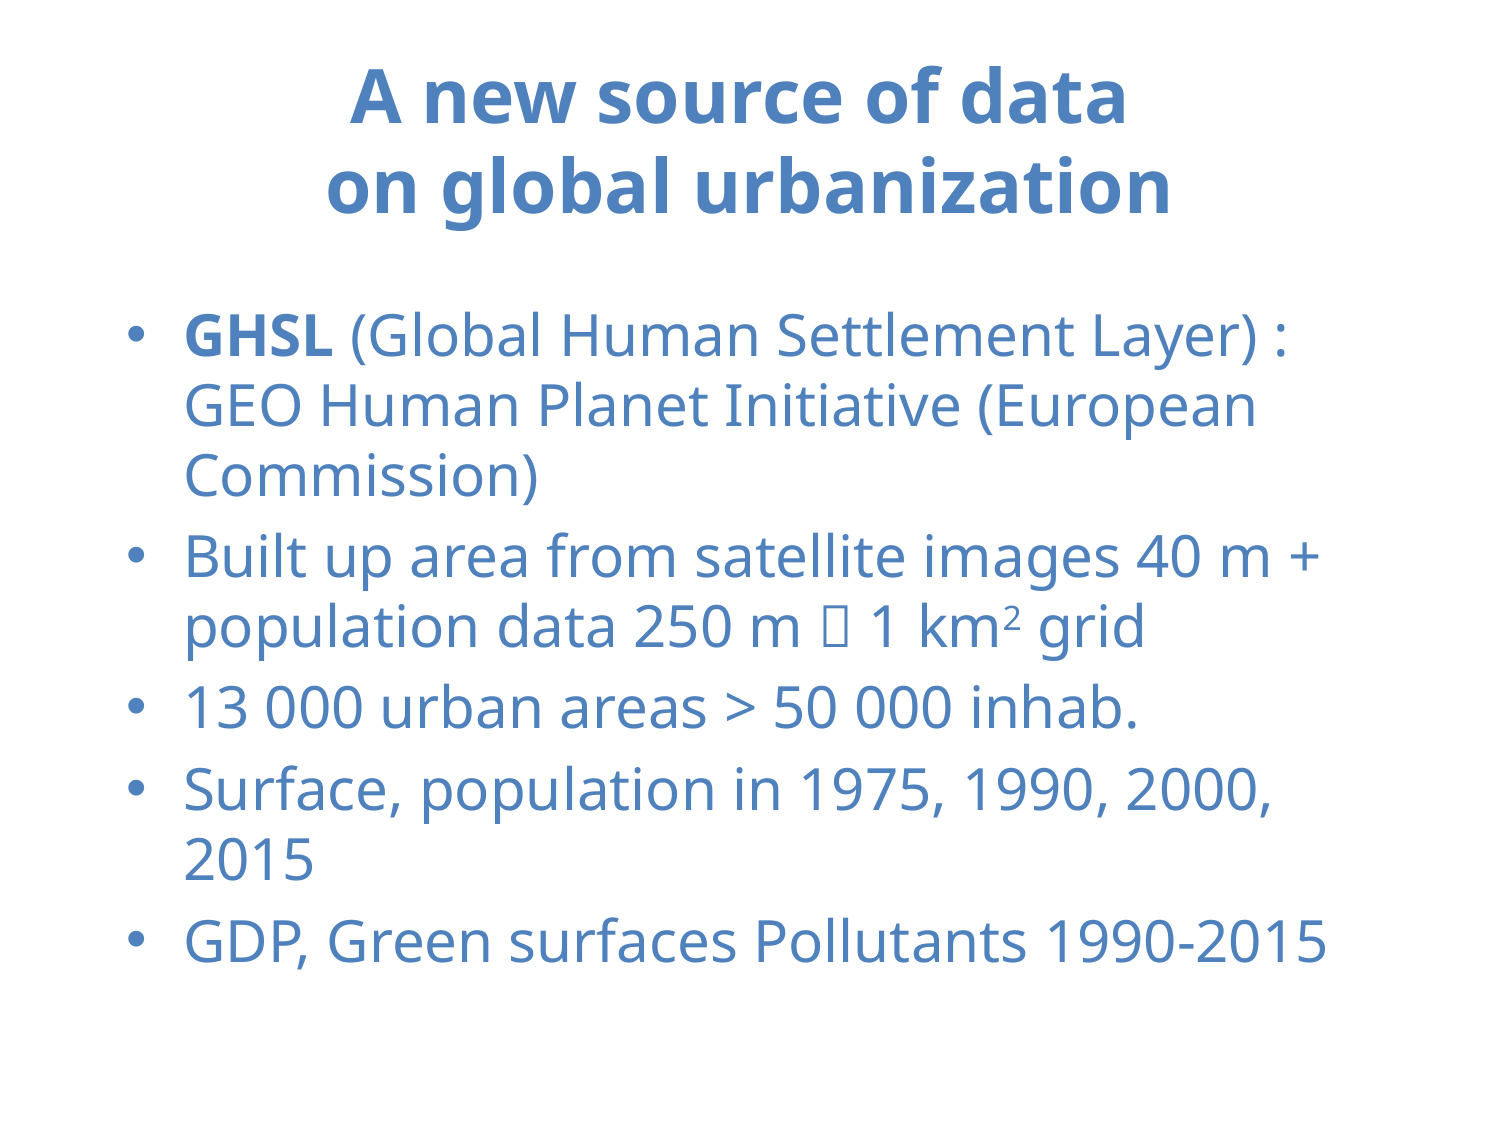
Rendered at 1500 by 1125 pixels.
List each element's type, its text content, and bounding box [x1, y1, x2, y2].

text_box A new source of data on global urbanization [74, 45, 1425, 233]
text_box GHSL (Global Human Settlement Layer) : GEO Human Planet Initiative (European Commission) Built up area from satellite images 40 m + population data 250 m  1 km2 grid 13 000 urban areas > 50 000 inhab. Surface, population in 1975, 1990, 2000, 2015 GDP, Green surfaces Pollutants 1990-2015 [112, 290, 1400, 1033]
